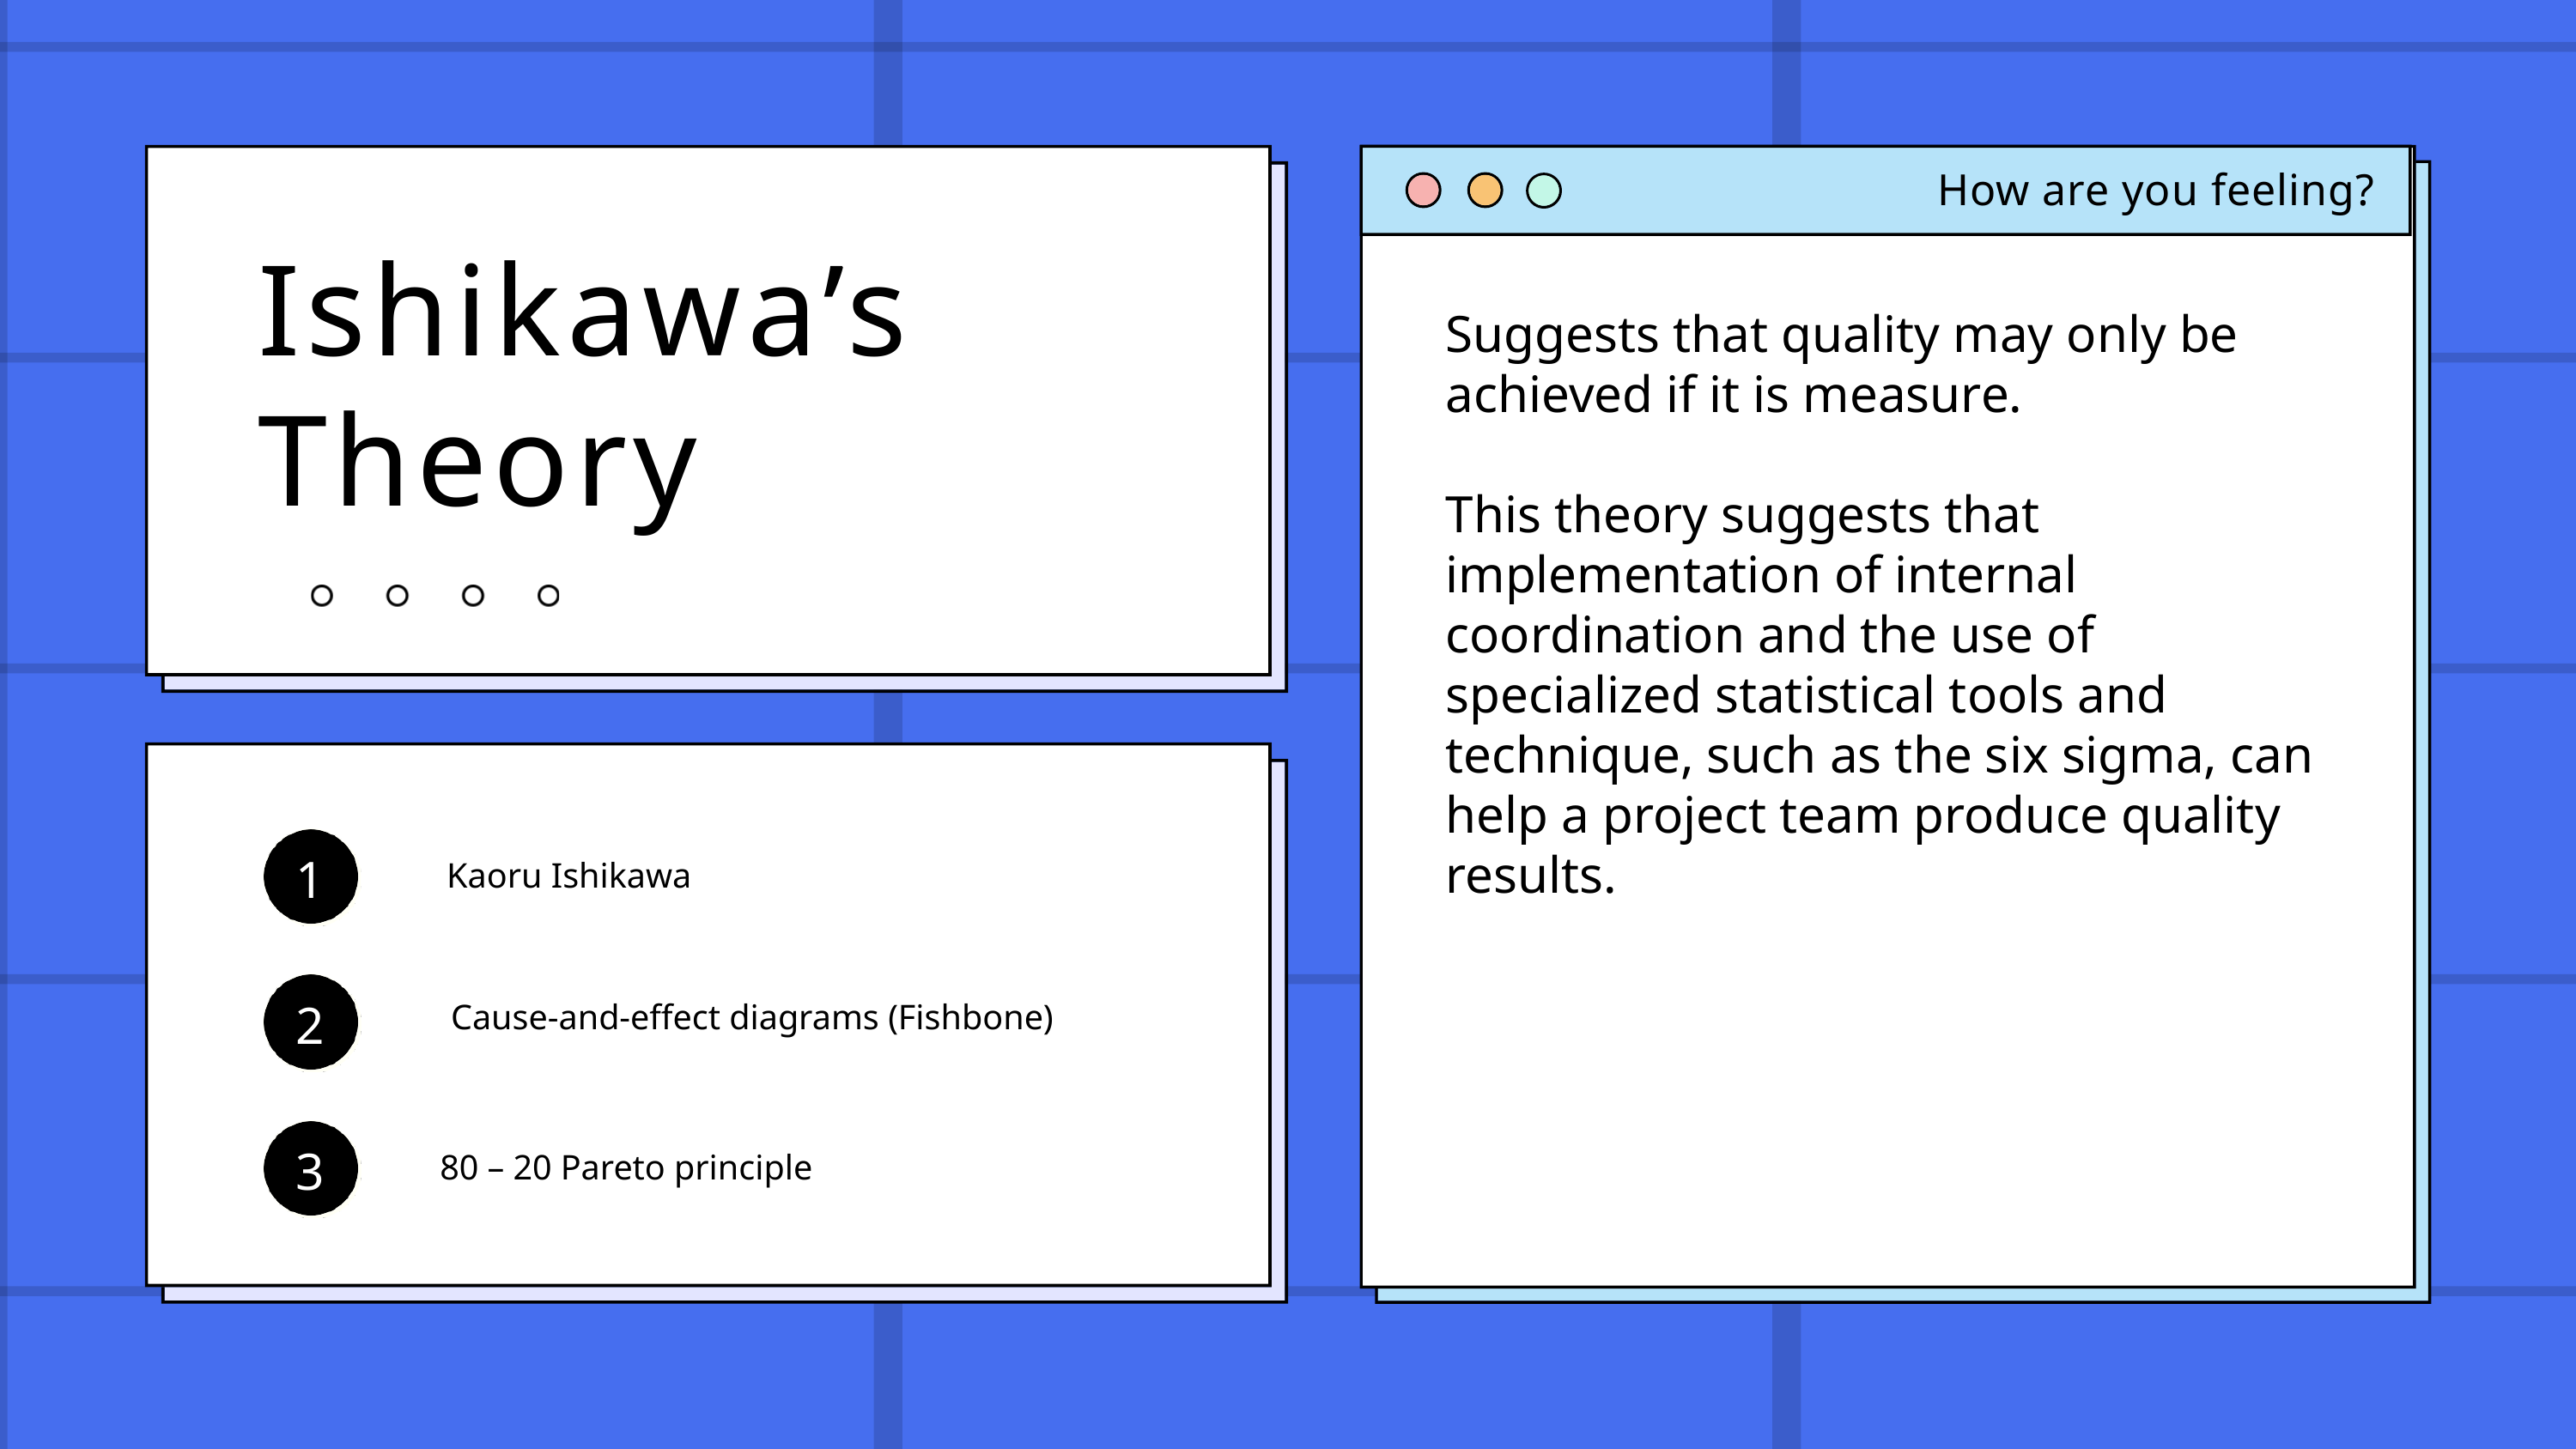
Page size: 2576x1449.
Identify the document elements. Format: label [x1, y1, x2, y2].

text_box [1405, 172, 1563, 209]
text_box [262, 828, 361, 926]
picture [311, 584, 560, 625]
text_box [262, 1119, 361, 1218]
text_box [1359, 144, 2432, 1304]
text_box [1359, 144, 2412, 236]
text_box [262, 973, 361, 1072]
text_box [144, 144, 1289, 694]
text_box [0, 0, 2576, 1449]
text_box [144, 742, 1289, 1304]
